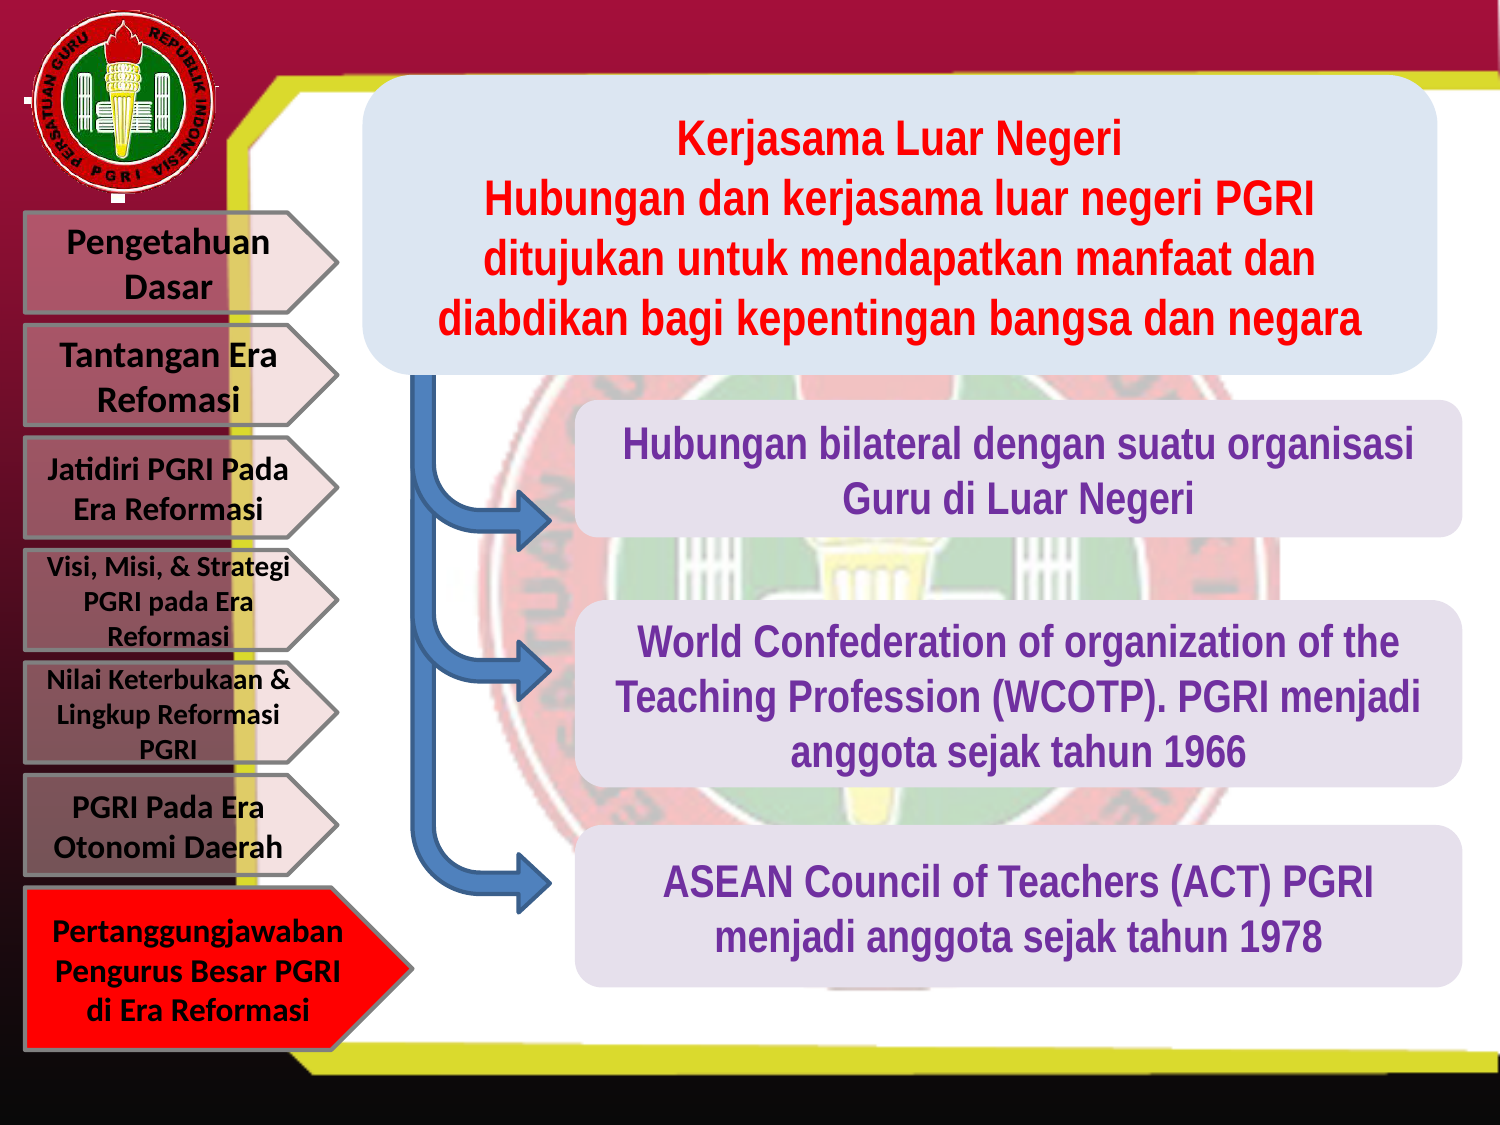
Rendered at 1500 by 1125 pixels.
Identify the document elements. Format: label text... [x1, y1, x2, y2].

text_box Visi, Misi, & Strategi PGRI pada Era Reformasi [22, 547, 340, 653]
text_box World Confederation of organization of the Teaching Profession (WCOTP). PGRI menjadi anggota sejak tahun 1966 [574, 600, 1463, 788]
picture [0, 0, 1500, 1125]
text_box [410, 474, 553, 702]
text_box [410, 624, 553, 915]
text_box Hubungan bilateral dengan suatu organisasi Guru di Luar Negeri [574, 399, 1463, 538]
text_box Pertanggungjawaban Pengurus Besar PGRI di Era Reformasi [22, 885, 415, 1053]
text_box ASEAN Council of Teachers (ACT) PGRI menjadi anggota sejak tahun 1978 [574, 824, 1463, 988]
text_box Jatidiri PGRI Pada Era Reformasi [22, 435, 340, 540]
text_box [410, 375, 553, 552]
text_box Tantangan Era Refomasi [22, 322, 340, 428]
text_box Kerjasama Luar Negeri Hubungan dan kerjasama luar negeri PGRI ditujukan untuk mendapatkan manfaat dan diabdikan bagi kepentingan bangsa dan negara [362, 74, 1438, 375]
text_box Nilai Keterbukaan & Lingkup Reformasi PGRI [22, 660, 340, 765]
text_box Pengetahuan Dasar [22, 210, 340, 315]
text_box PGRI Pada Era Otonomi Daerah [22, 772, 340, 878]
